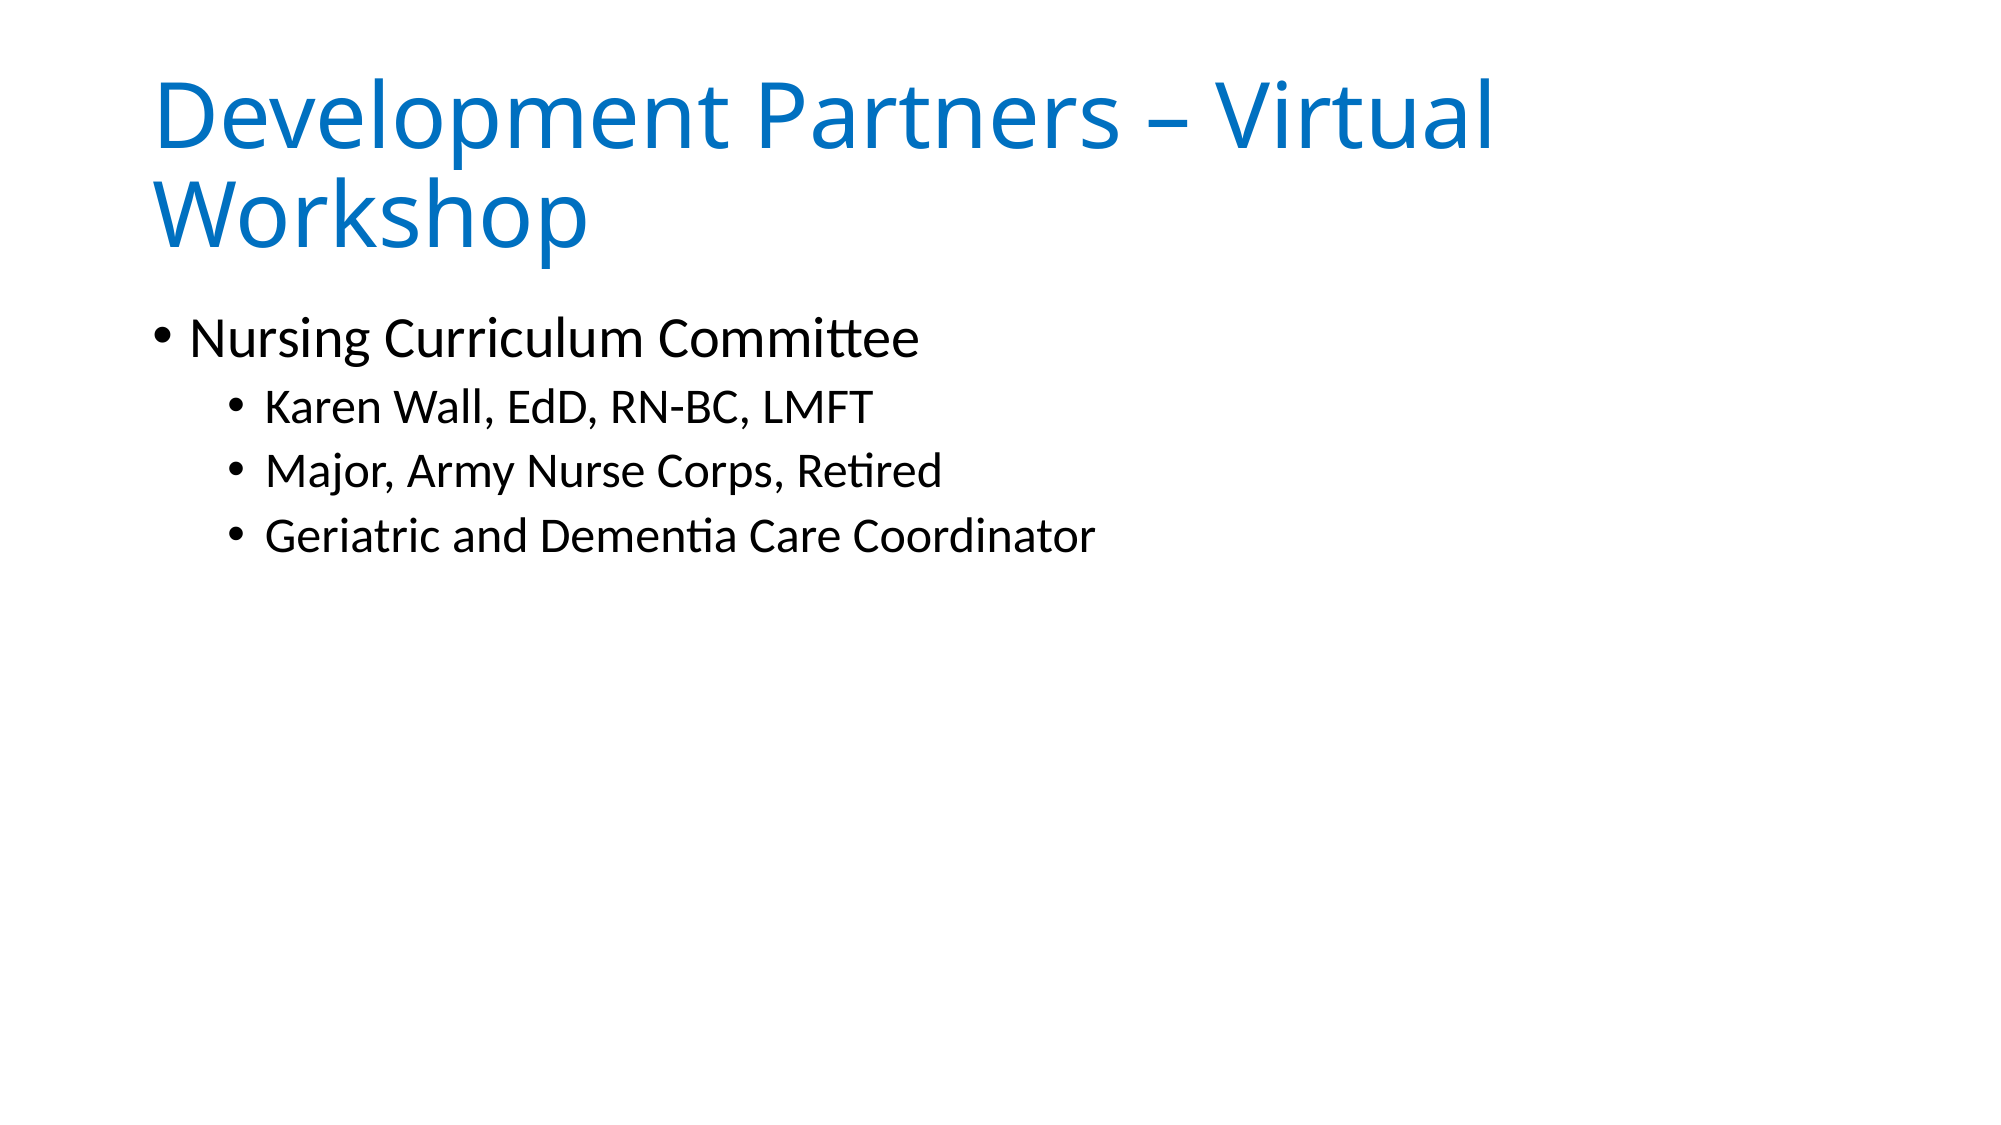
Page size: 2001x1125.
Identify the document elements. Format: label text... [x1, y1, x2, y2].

list Nursing Curriculum Committee Karen Wall, EdD, RN-BC, LMFT Major, Army Nurse Corps, Retired Geriatric and Dementia Care Coordinator [137, 299, 1863, 1014]
title Development Partners – Virtual Workshop [137, 59, 1863, 278]
